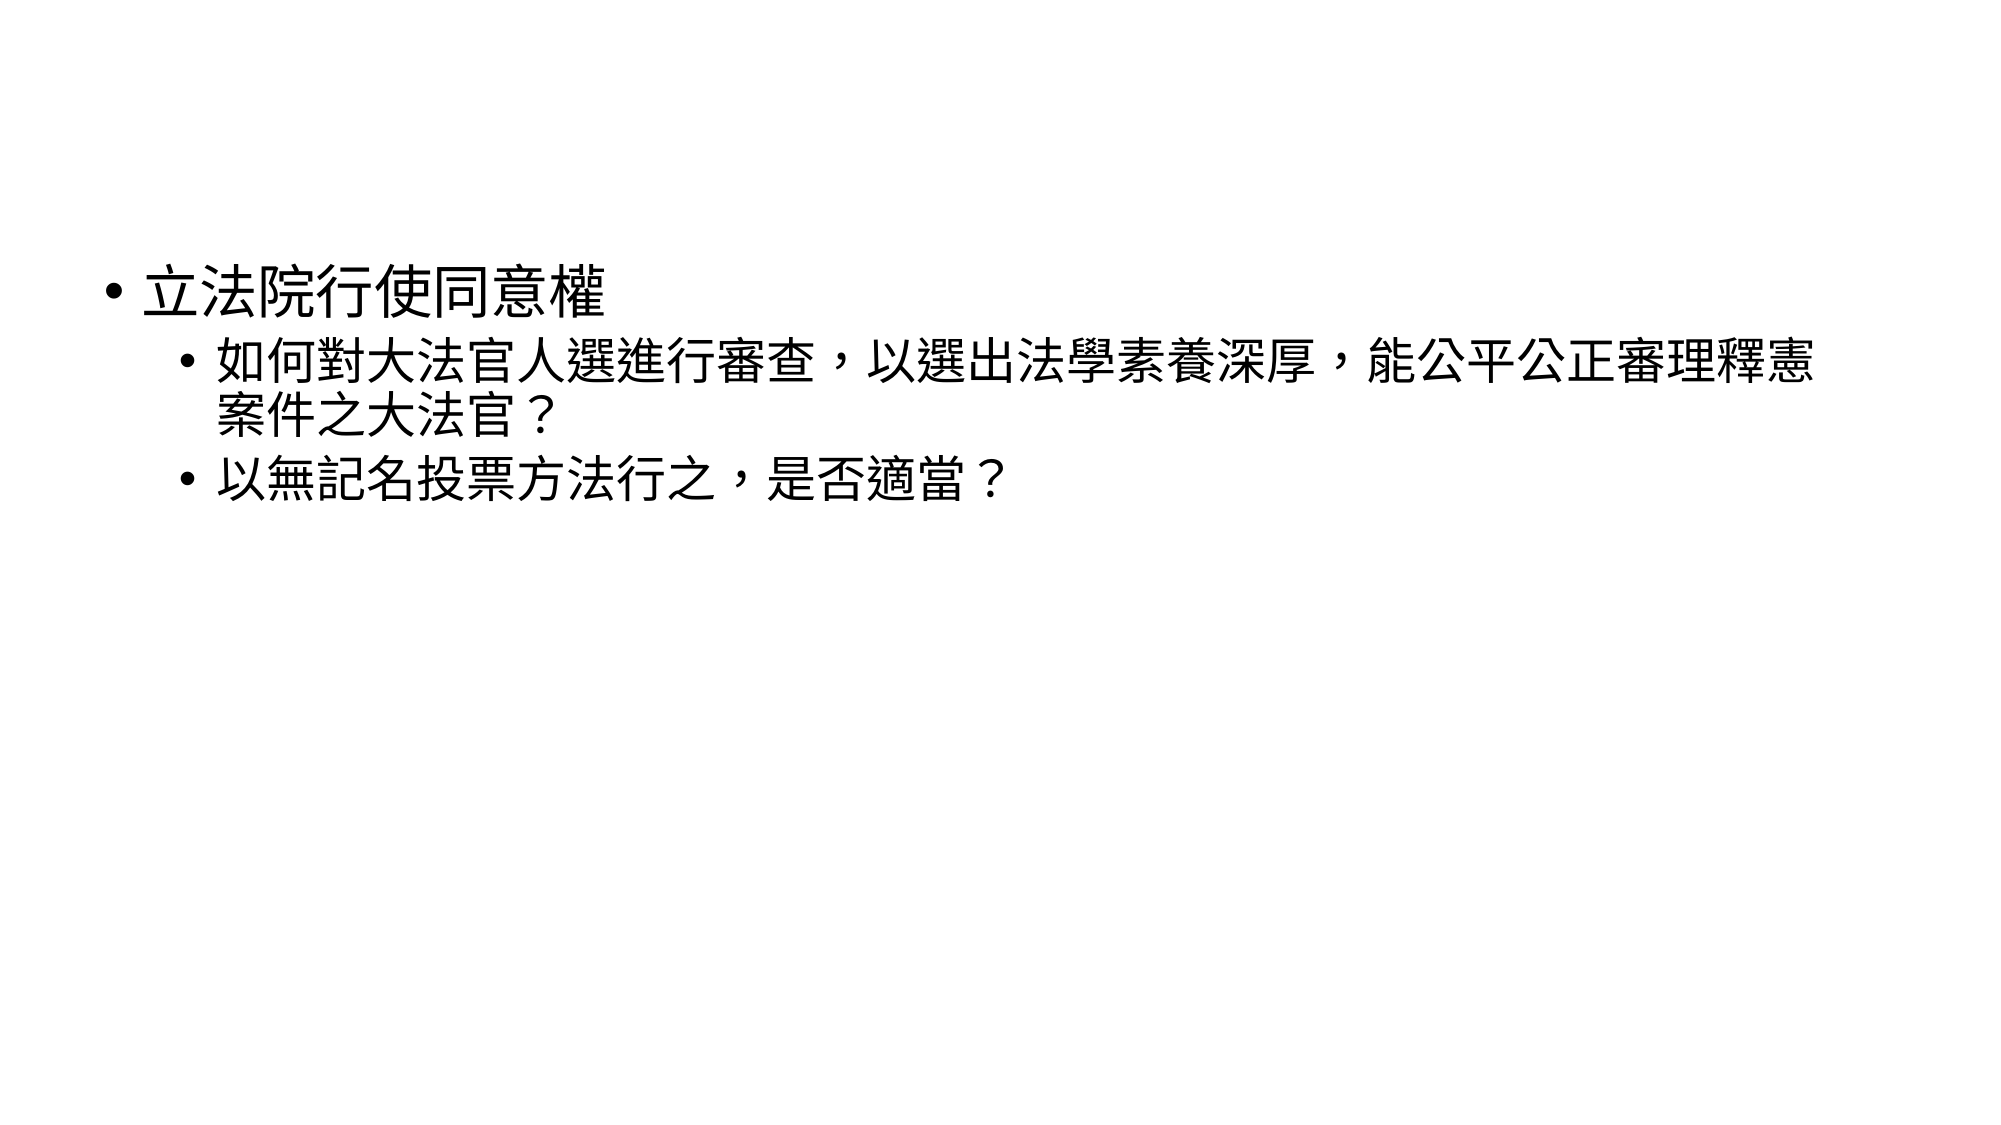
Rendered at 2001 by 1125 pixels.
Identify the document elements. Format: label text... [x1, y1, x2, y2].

list 立法院行使同意權 如何對大法官人選進行審查，以選出法學素養深厚，能公平公正審理釋憲案件之大法官？ 以無記名投票方法行之，是否適當？ [88, 255, 1876, 1066]
